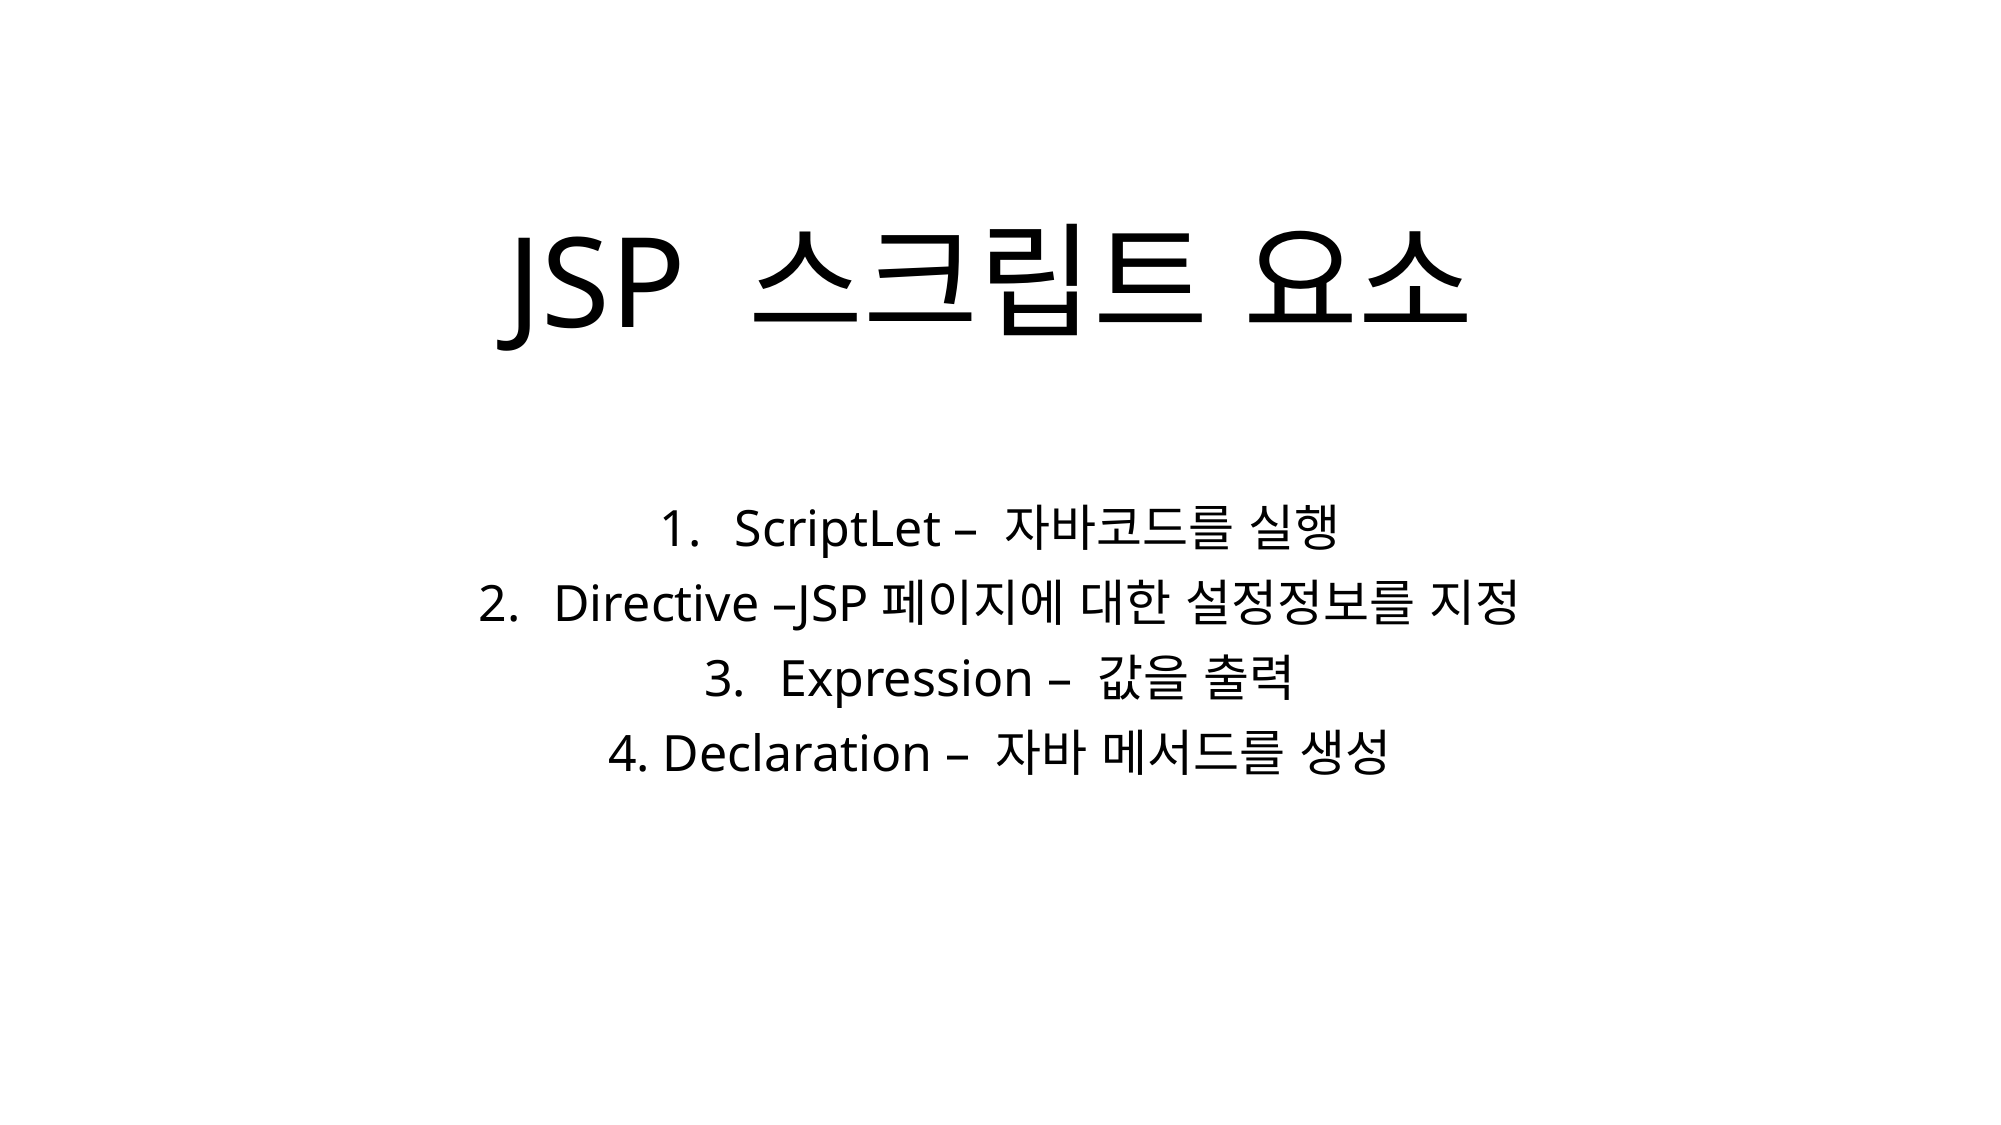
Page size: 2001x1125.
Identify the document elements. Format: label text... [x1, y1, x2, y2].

title JSP 스크립트 요소 [249, 145, 1732, 363]
subtitle ScriptLet – 자바코드를 실행 Directive –JSP페이지에 대한 설정정보를 지정 Expression – 값을 출력 4. Declaration – 자바 메서드를 생성 [249, 495, 1750, 863]
